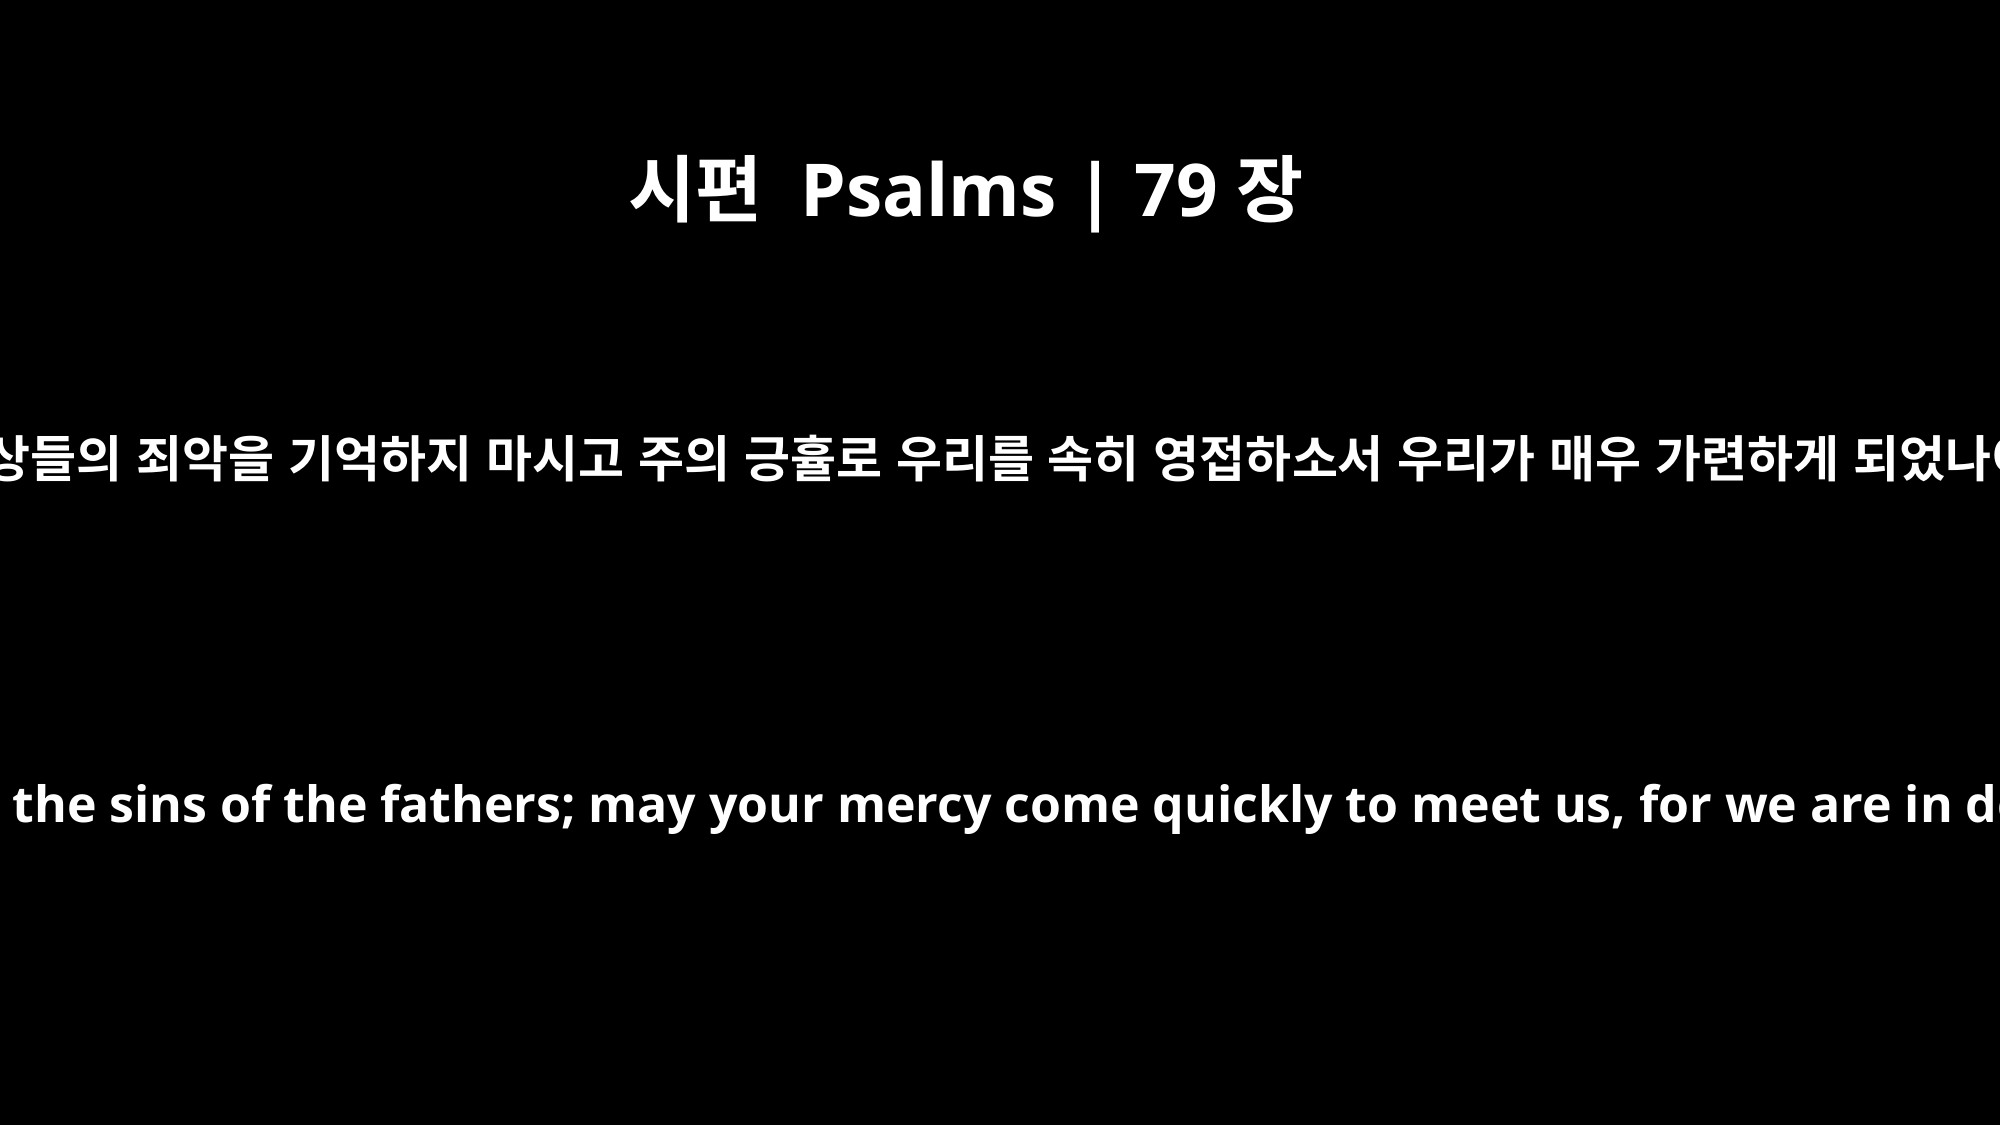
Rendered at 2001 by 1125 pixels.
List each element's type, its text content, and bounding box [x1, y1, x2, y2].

text_box 시편 Psalms | 79장 [613, 136, 1319, 239]
text_box Do not hold against us the sins of the fathers; may your mercy come quickly to meet us, for we are in desperate need. [0, 764, 2000, 840]
text_box 8 우리 조상들의 죄악을 기억하지 마시고 주의 긍휼로 우리를 속히 영접하소서 우리가 매우 가련하게 되었나이다 [0, 359, 2000, 495]
